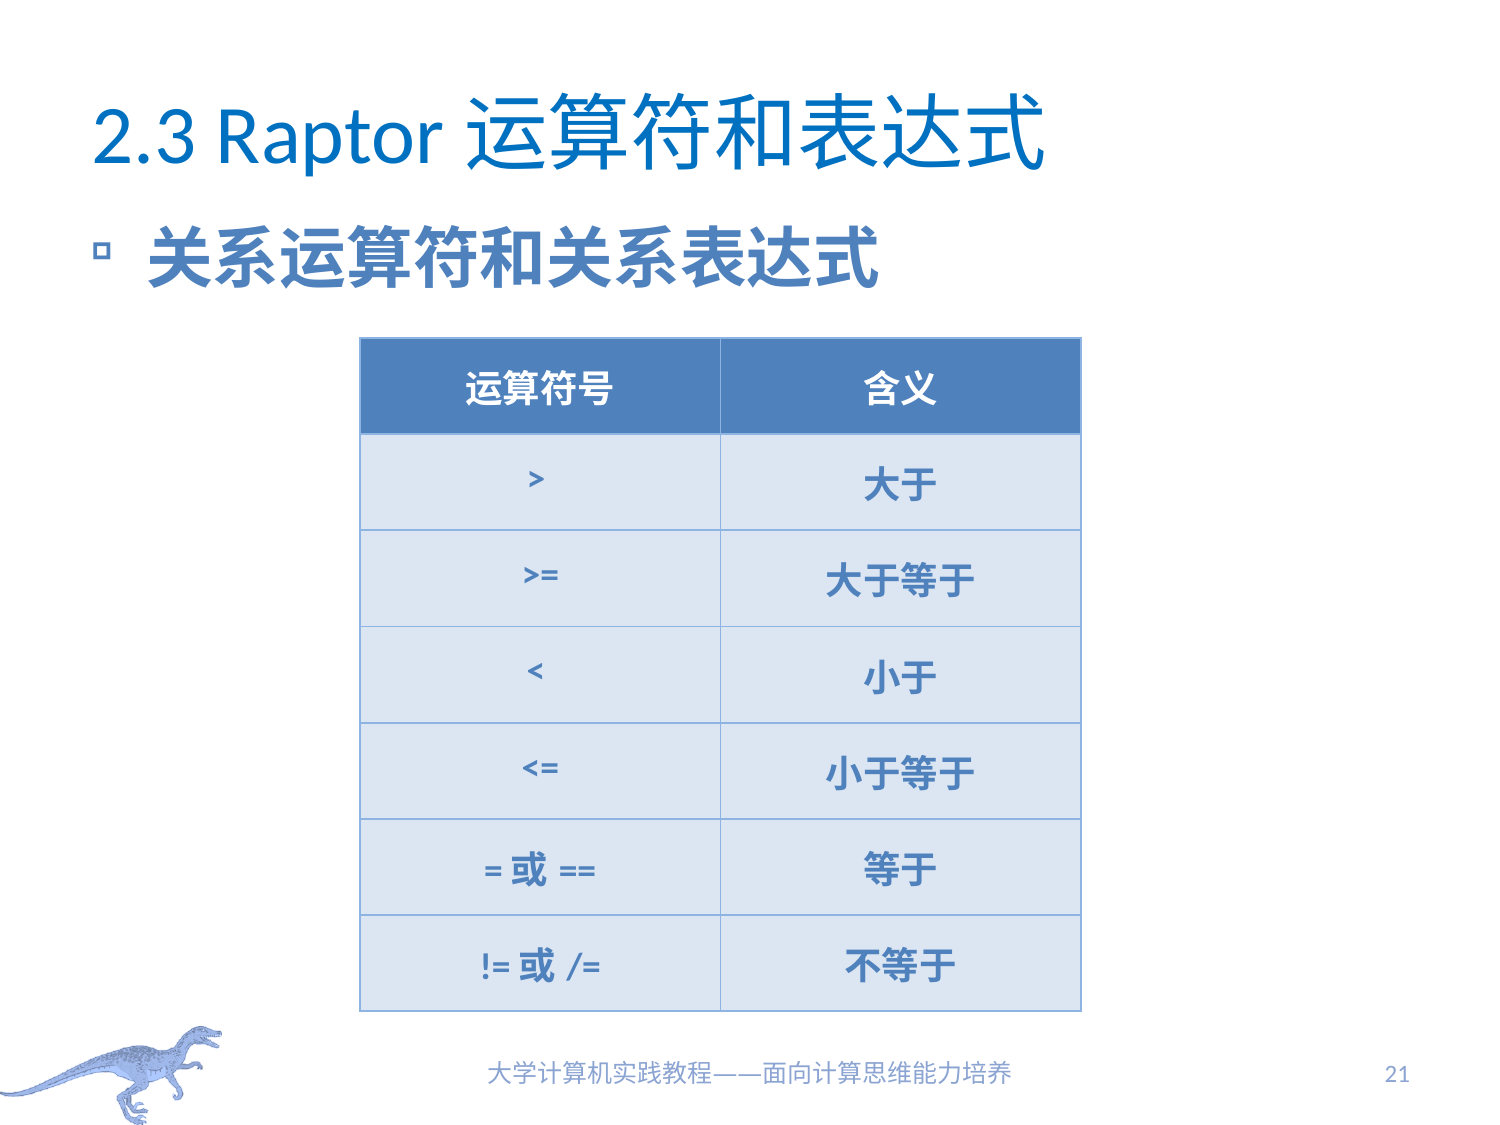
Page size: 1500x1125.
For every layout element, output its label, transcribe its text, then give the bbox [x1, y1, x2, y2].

table_cell !=或/= [361, 916, 720, 1010]
table_cell >= [361, 531, 720, 626]
table_cell <= [361, 724, 720, 818]
table_cell > [361, 435, 720, 529]
table_cell 大于 [721, 435, 1080, 529]
table_header 运算符号 [361, 339, 720, 433]
footer 大学计算机实践教程——面向计算思维能力培养 [431, 1042, 1069, 1103]
table_cell < [361, 627, 720, 722]
table_cell 等于 [721, 820, 1080, 914]
table_cell =或== [361, 820, 720, 914]
list 关系运算符和关系表达式 [75, 208, 1425, 1024]
table_cell 不等于 [721, 916, 1080, 1010]
slide_number 21 [1074, 1042, 1425, 1103]
title 2.3 Raptor运算符和表达式 [76, 66, 1427, 194]
table_header 含义 [721, 339, 1080, 433]
table_cell 大于等于 [721, 531, 1080, 626]
table_cell 小于等于 [721, 724, 1080, 818]
table_cell 小于 [721, 627, 1080, 722]
